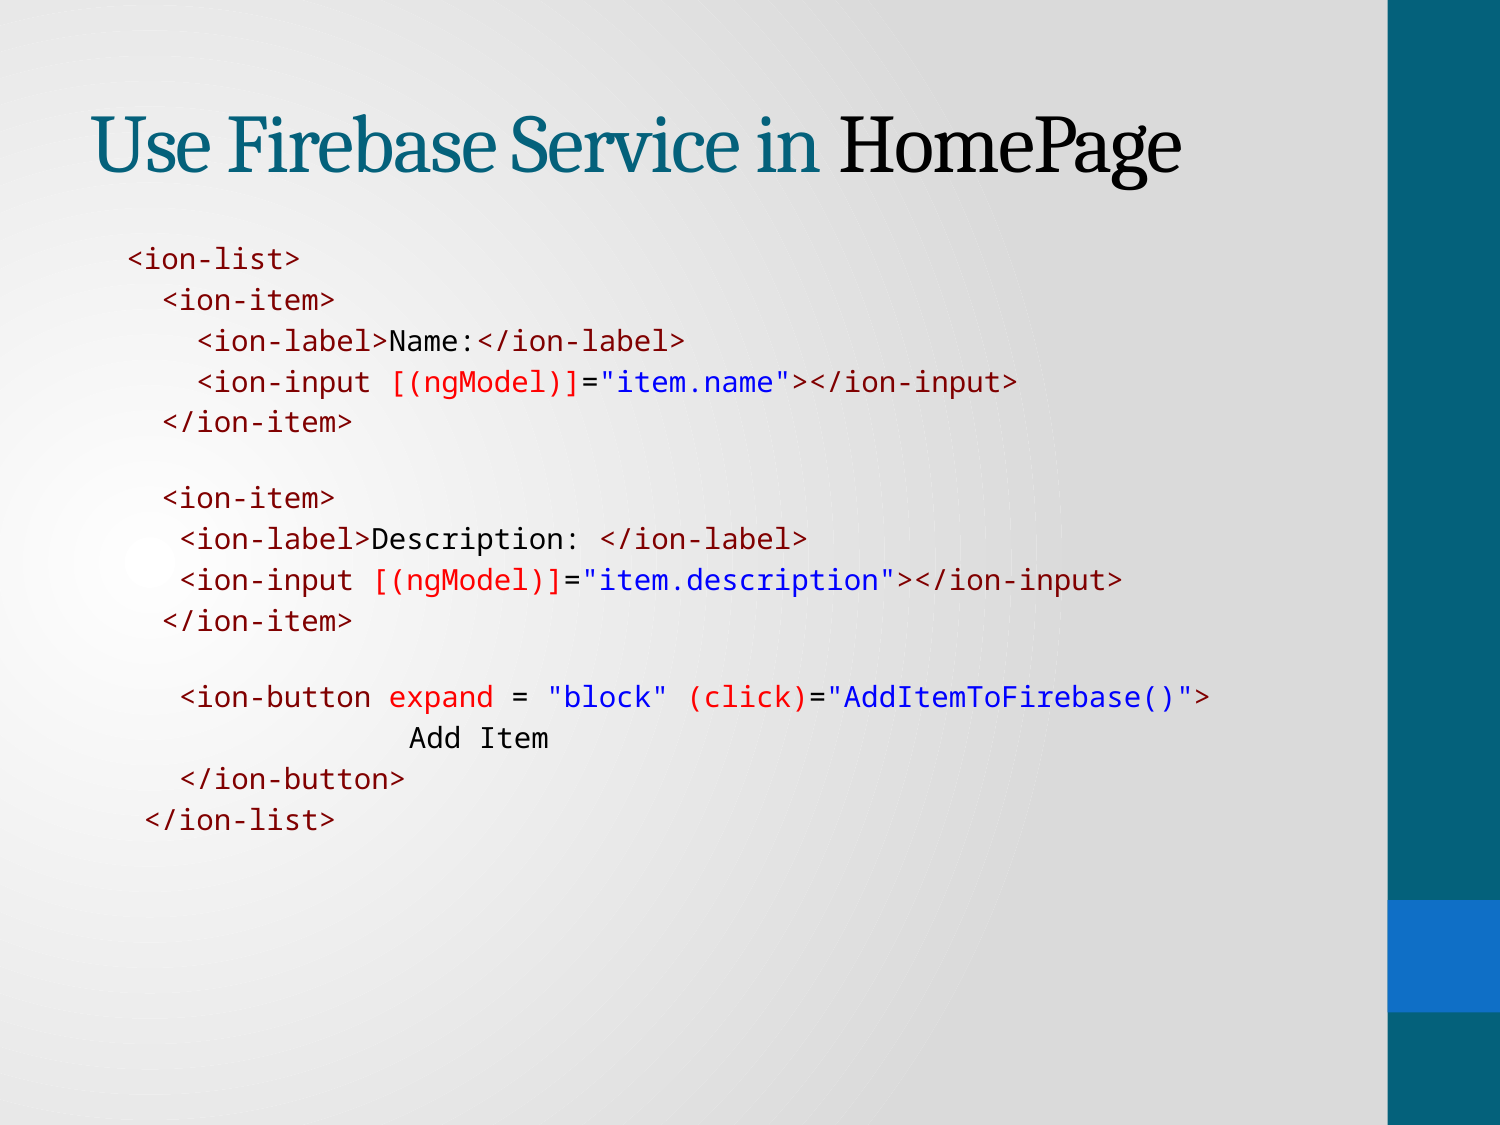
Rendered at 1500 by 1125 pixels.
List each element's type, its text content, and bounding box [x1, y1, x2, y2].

list <ion-list> <ion-item> <ion-label>Name:</ion-label> <ion-input [(ngModel)]="item.name"></ion-input> </ion-item> <ion-item> <ion-label>Description: </ion-label> <ion-input [(ngModel)]="item.description"></ion-input> </ion-item> <ion-button expand = "block" (click)="AddItemToFirebase()"> Add Item </ion-button> </ion-list> [75, 232, 1325, 1013]
title Use Firebase Service in HomePage [75, 45, 1325, 232]
